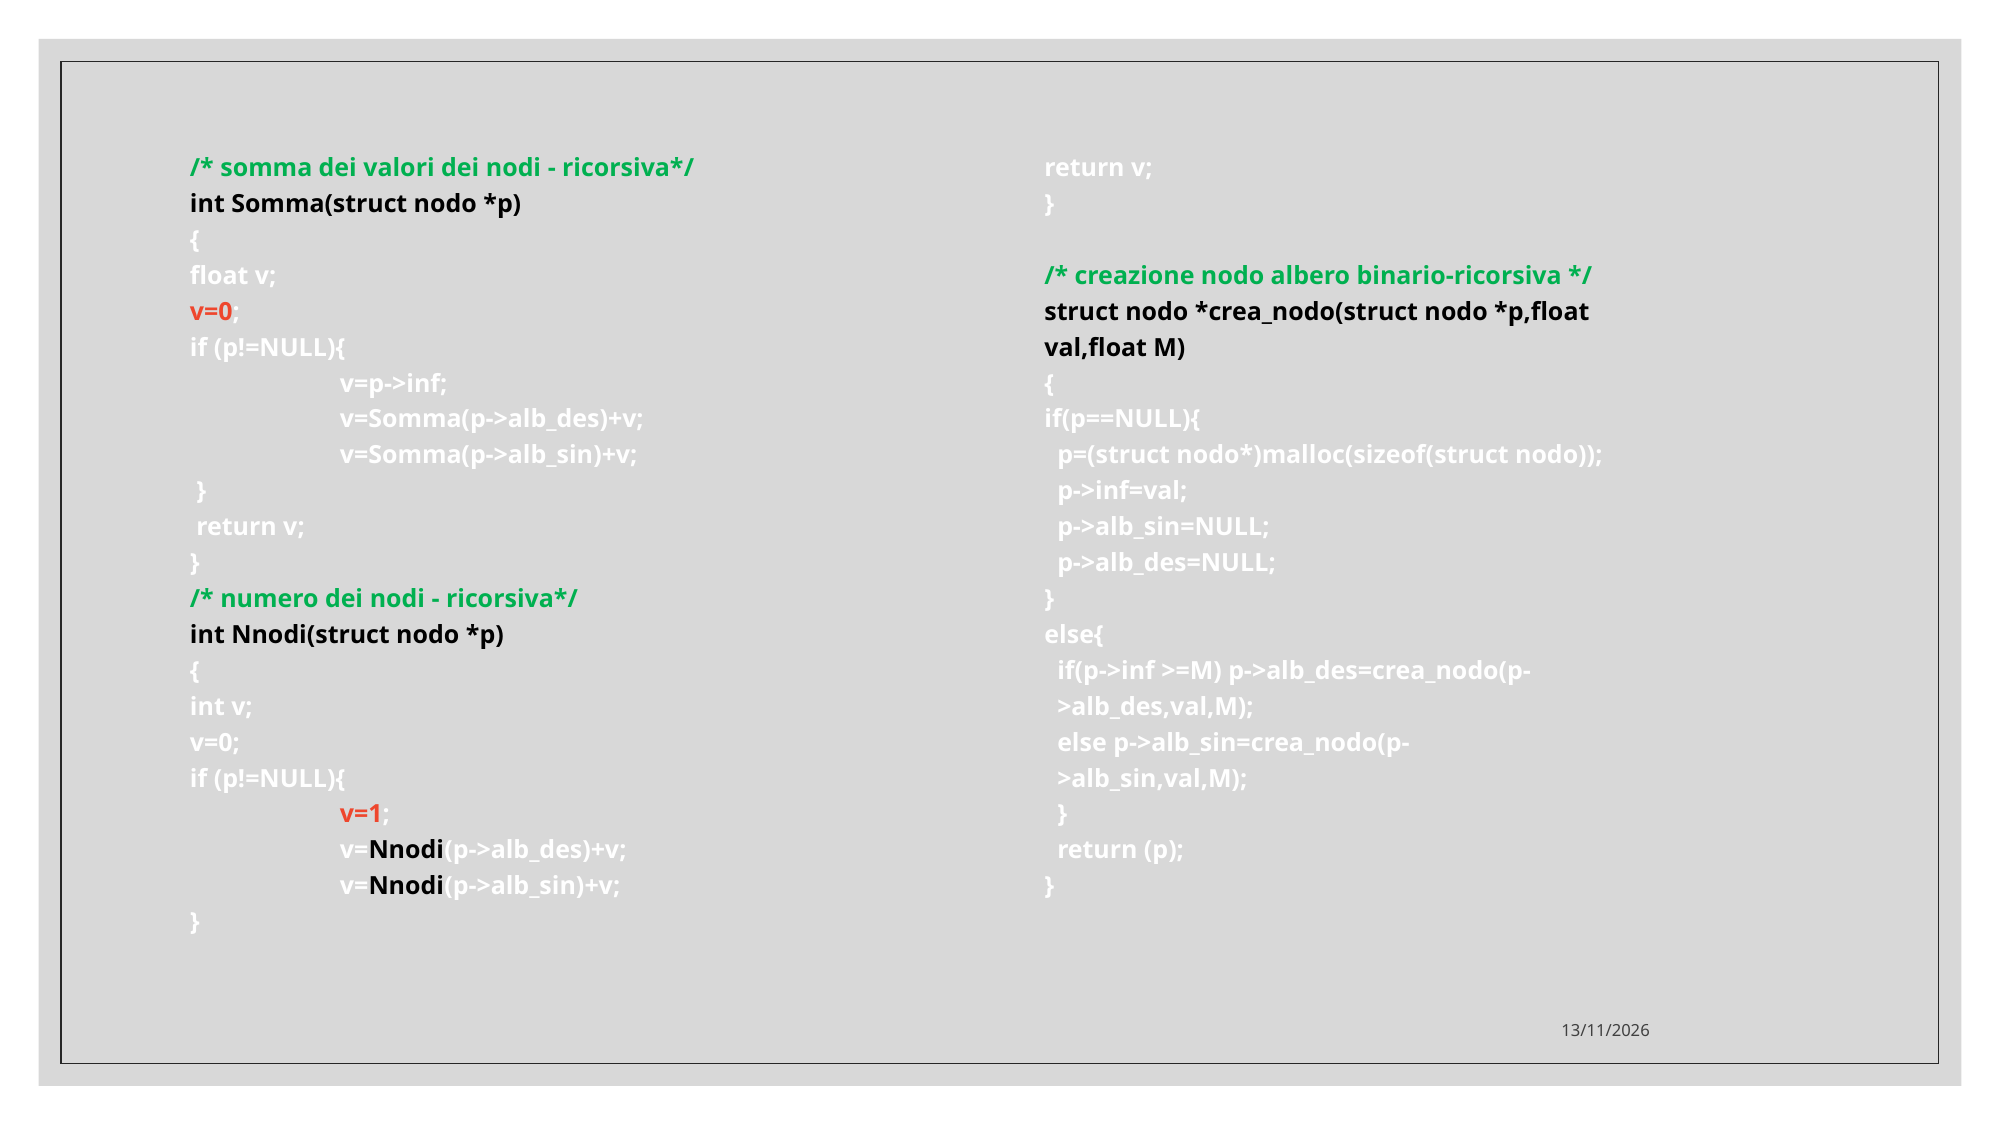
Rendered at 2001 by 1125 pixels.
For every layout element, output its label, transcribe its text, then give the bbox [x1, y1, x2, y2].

list /* somma dei valori dei nodi - ricorsiva*/ int Somma(struct nodo *p) { float v; v=0; if (p!=NULL){ v=p->inf; v=Somma(p->alb_des)+v; v=Somma(p->alb_sin)+v; } return v; } /* numero dei nodi - ricorsiva*/ int Nnodi(struct nodo *p) { int v; v=0; if (p!=NULL){ v=1; v=Nnodi(p->alb_des)+v; v=Nnodi(p->alb_sin)+v; } return v; } /* creazione nodo albero binario-ricorsiva */ struct nodo *crea_nodo(struct nodo *p,float val,float M) { if(p==NULL){ p=(struct nodo*)malloc(sizeof(struct nodo)); p->inf=val; p->alb_sin=NULL; p->alb_des=NULL; } else{ if(p->inf >=M) p->alb_des=crea_nodo(p- >alb_des,val,M); else p->alb_sin=crea_nodo(p- >alb_sin,val,M); } return (p); } [174, 138, 1825, 977]
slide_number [1190, 990, 1665, 1050]
